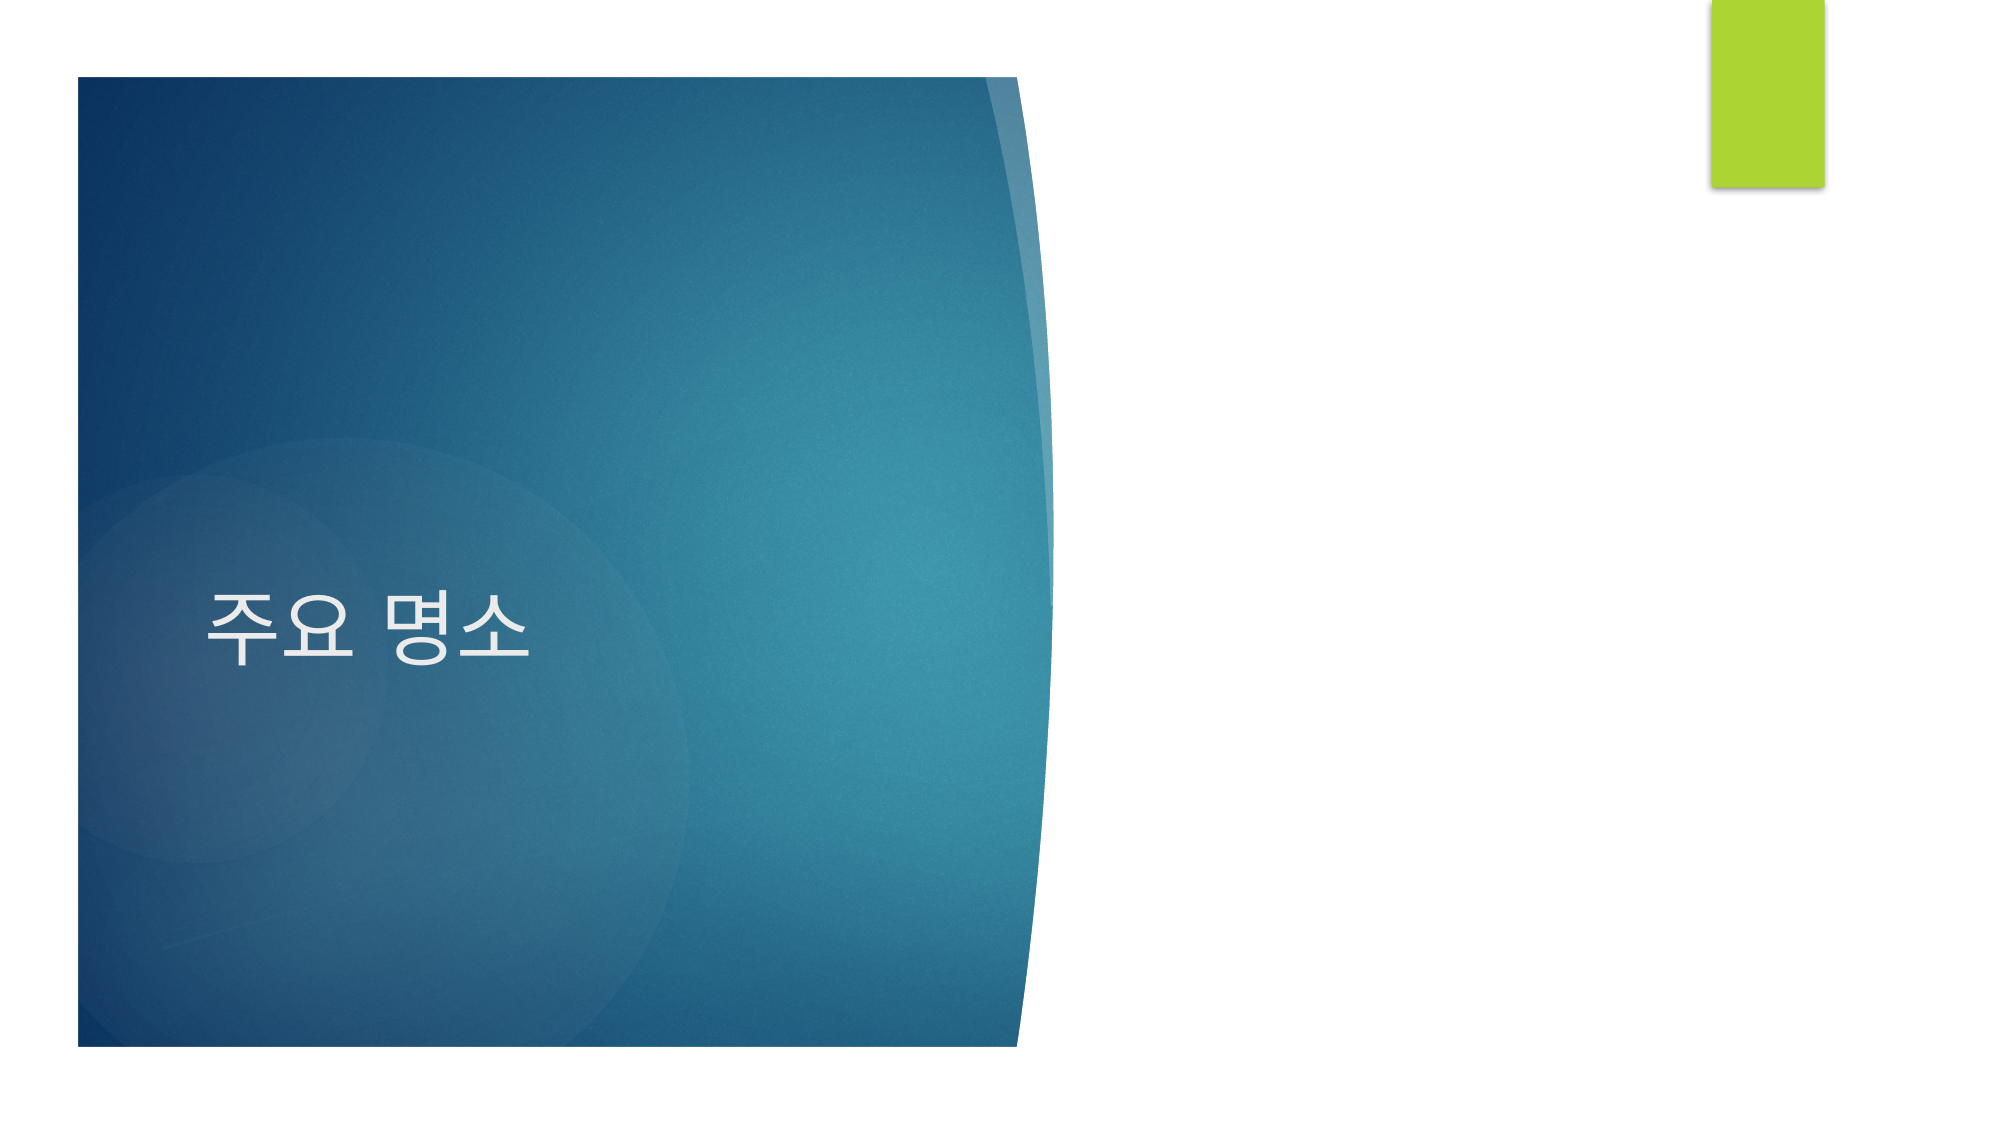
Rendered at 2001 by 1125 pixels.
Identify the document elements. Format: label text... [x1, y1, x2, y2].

title 주요 명소 [189, 439, 904, 814]
